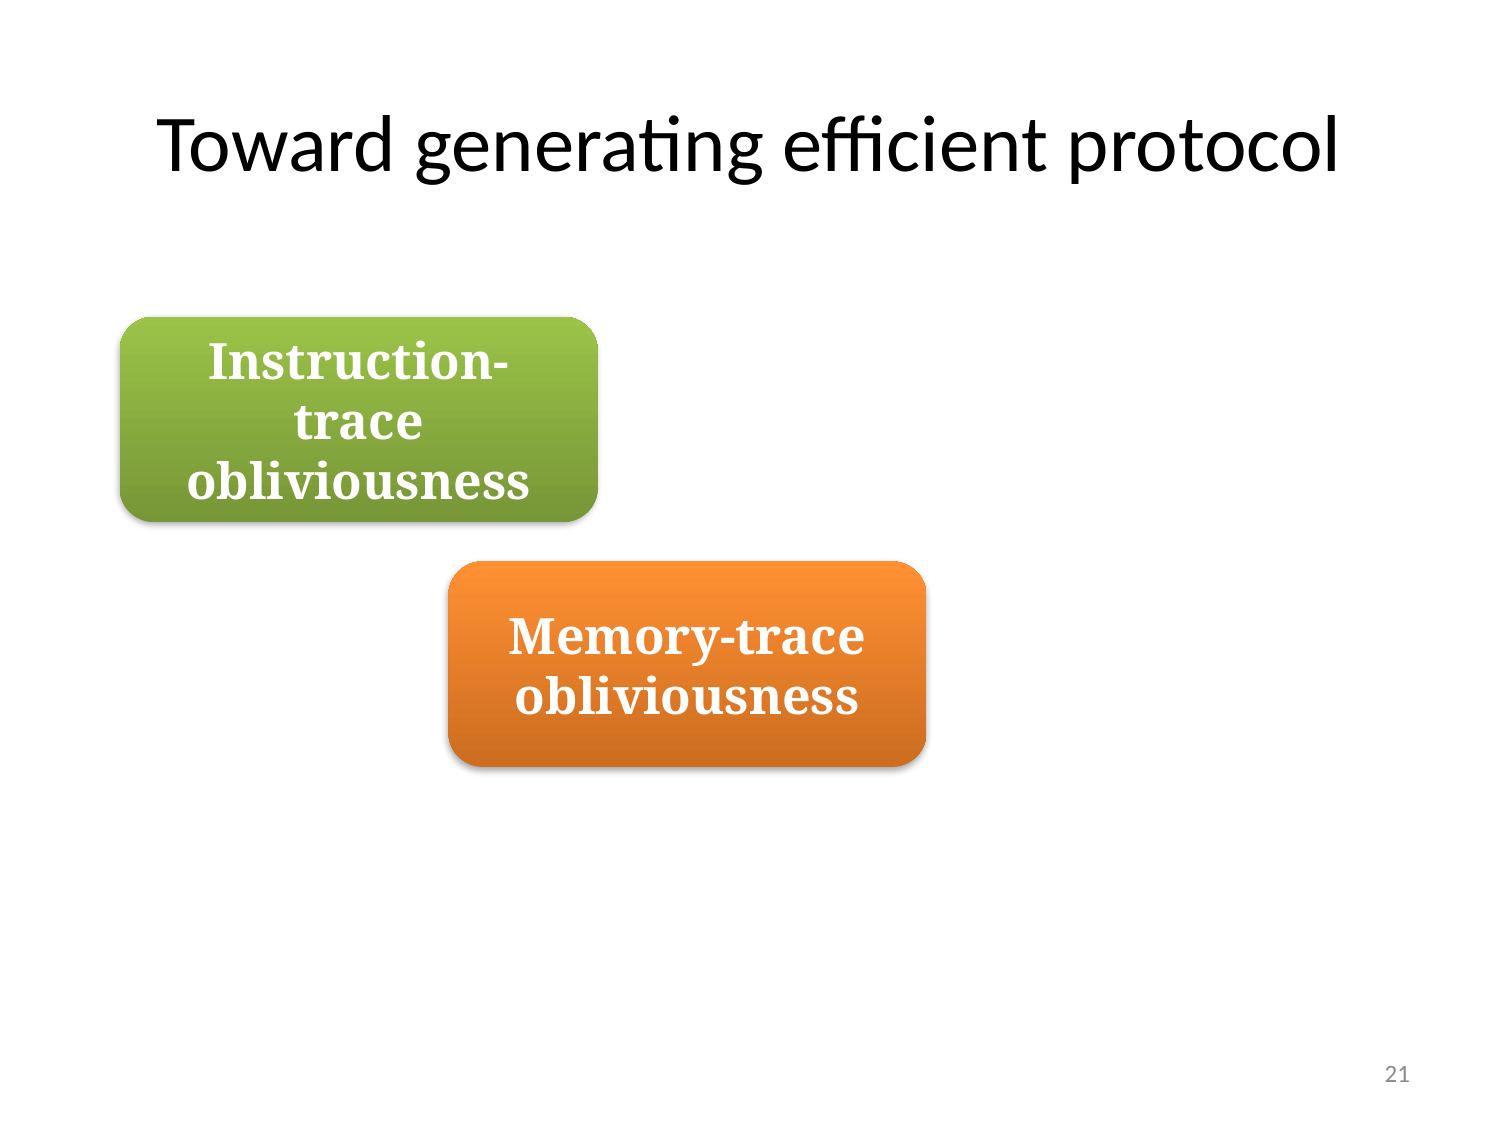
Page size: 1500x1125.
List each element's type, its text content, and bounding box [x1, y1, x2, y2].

title Toward generating efficient protocol [75, 45, 1425, 233]
text_box Instruction-trace obliviousness [119, 316, 598, 523]
text_box Memory-trace obliviousness [448, 561, 927, 767]
slide_number 21 [1074, 1042, 1425, 1103]
